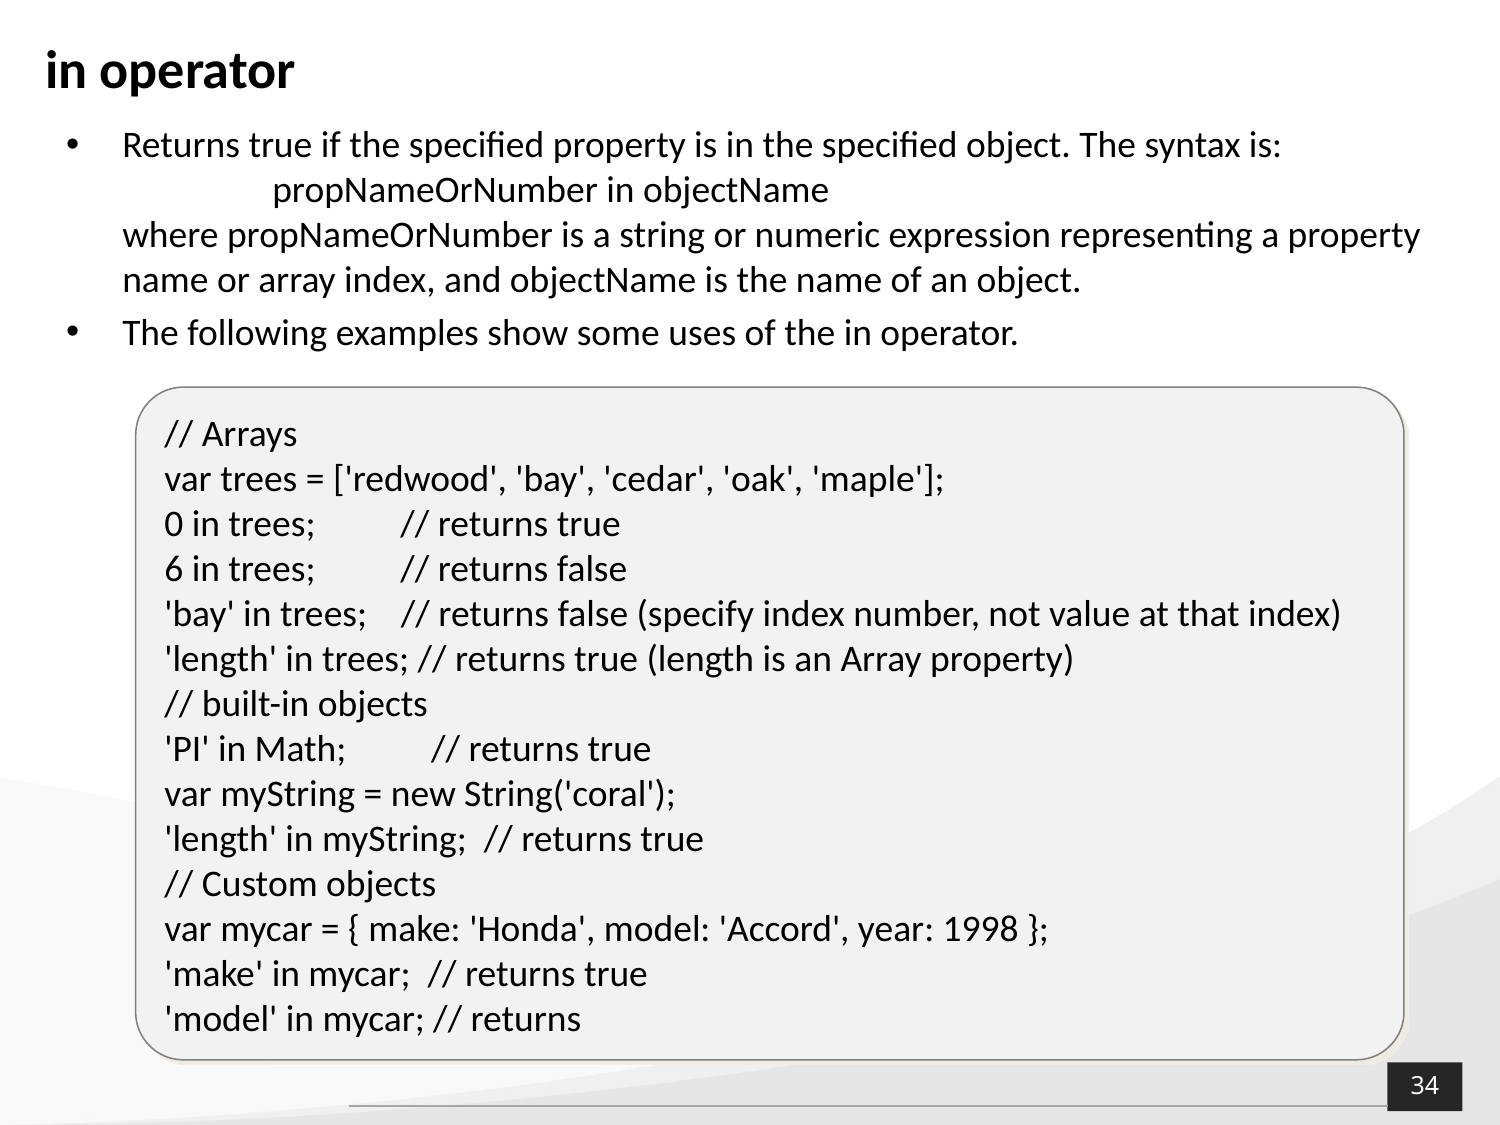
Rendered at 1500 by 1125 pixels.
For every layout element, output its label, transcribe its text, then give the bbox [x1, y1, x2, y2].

title in operator [29, 21, 1478, 114]
text_box // Arrays var trees = ['redwood', 'bay', 'cedar', 'oak', 'maple']; 0 in trees; // returns true 6 in trees; // returns false 'bay' in trees; // returns false (specify index number, not value at that index) 'length' in trees; // returns true (length is an Array property) // built-in objects 'PI' in Math; // returns true var myString = new String('coral'); 'length' in myString; // returns true // Custom objects var mycar = { make: 'Honda', model: 'Accord', year: 1998 }; 'make' in mycar; // returns true 'model' in mycar; // returns [135, 387, 1404, 1060]
picture [0, 0, 1500, 1125]
list Returns true if the specified property is in the specified object. The syntax is: propNameOrNumber in objectName where propNameOrNumber is a string or numeric expression representing a property name or array index, and objectName is the name of an object. The following examples show some uses of the in operator. [50, 112, 1499, 977]
